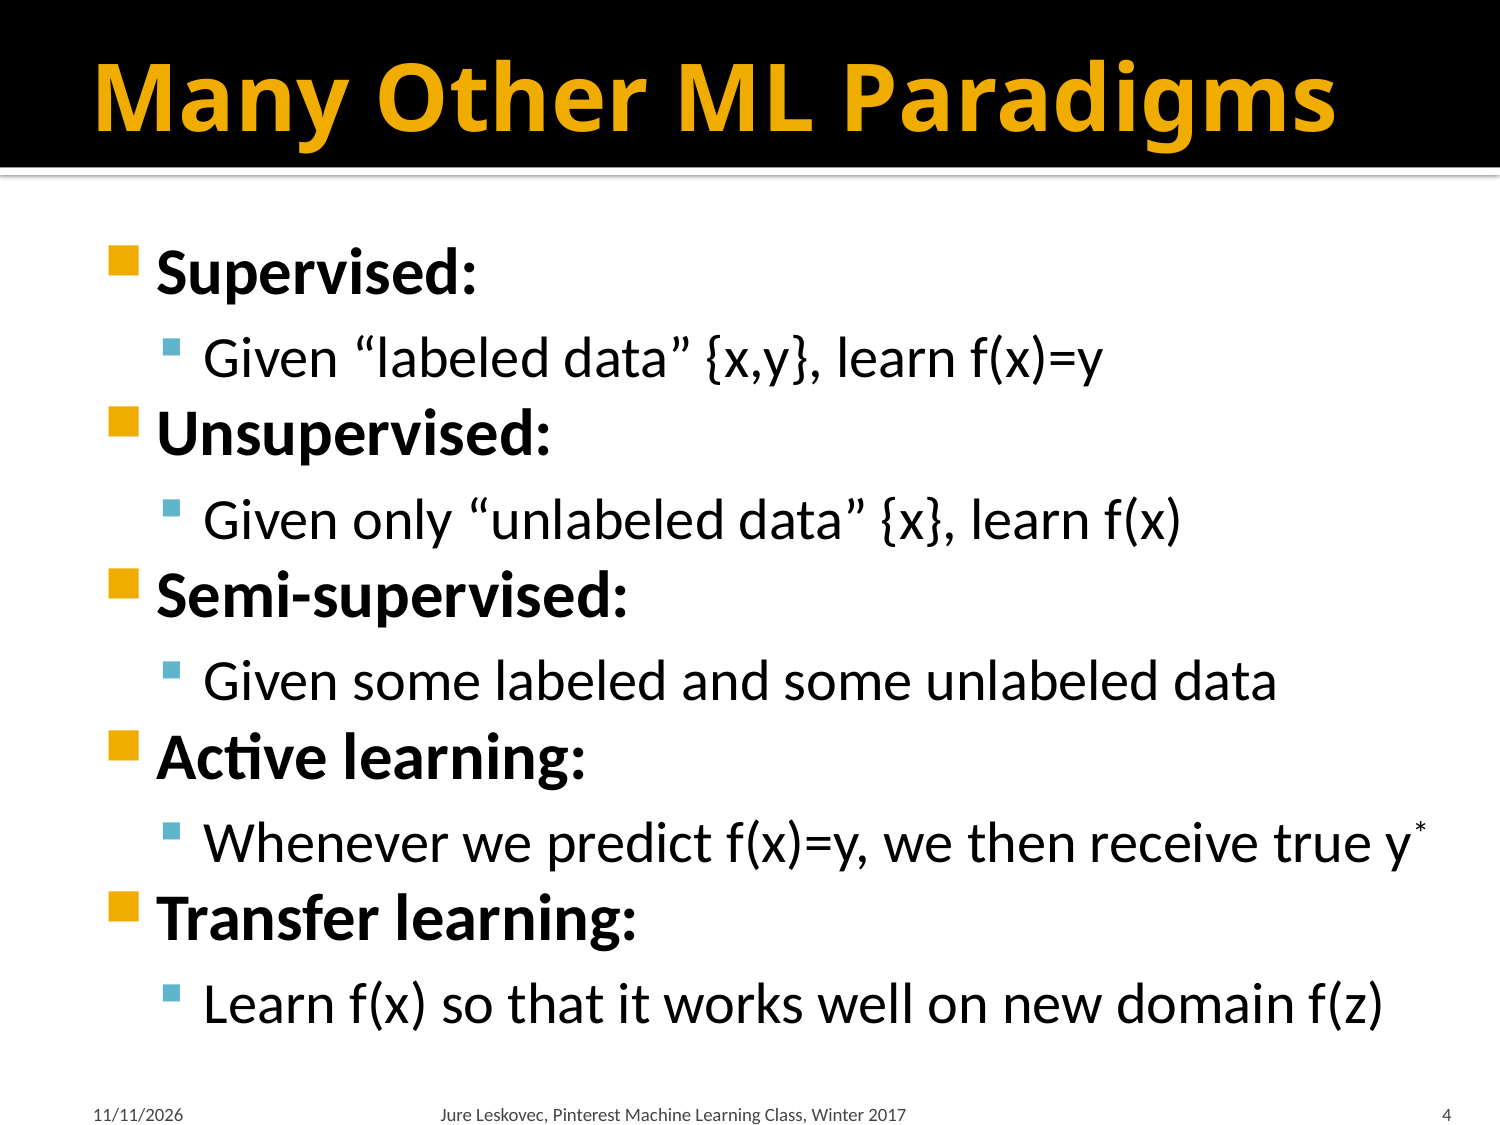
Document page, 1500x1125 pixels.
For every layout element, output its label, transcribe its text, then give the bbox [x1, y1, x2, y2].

list Supervised: Given “labeled data” {x,y}, learn f(x)=y Unsupervised: Given only “unlabeled data” {x}, learn f(x) Semi-supervised: Given some labeled and some unlabeled data Active learning: Whenever we predict f(x)=y, we then receive true y* Transfer learning: Learn f(x) so that it works well on new domain f(z) [75, 212, 1488, 1075]
slide_number 4 [1345, 1080, 1467, 1125]
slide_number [75, 1080, 425, 1125]
footer Jure Leskovec, Pinterest Machine Learning Class, Winter 2017 [433, 1080, 1337, 1125]
title Many Other ML Paradigms [75, 12, 1425, 175]
